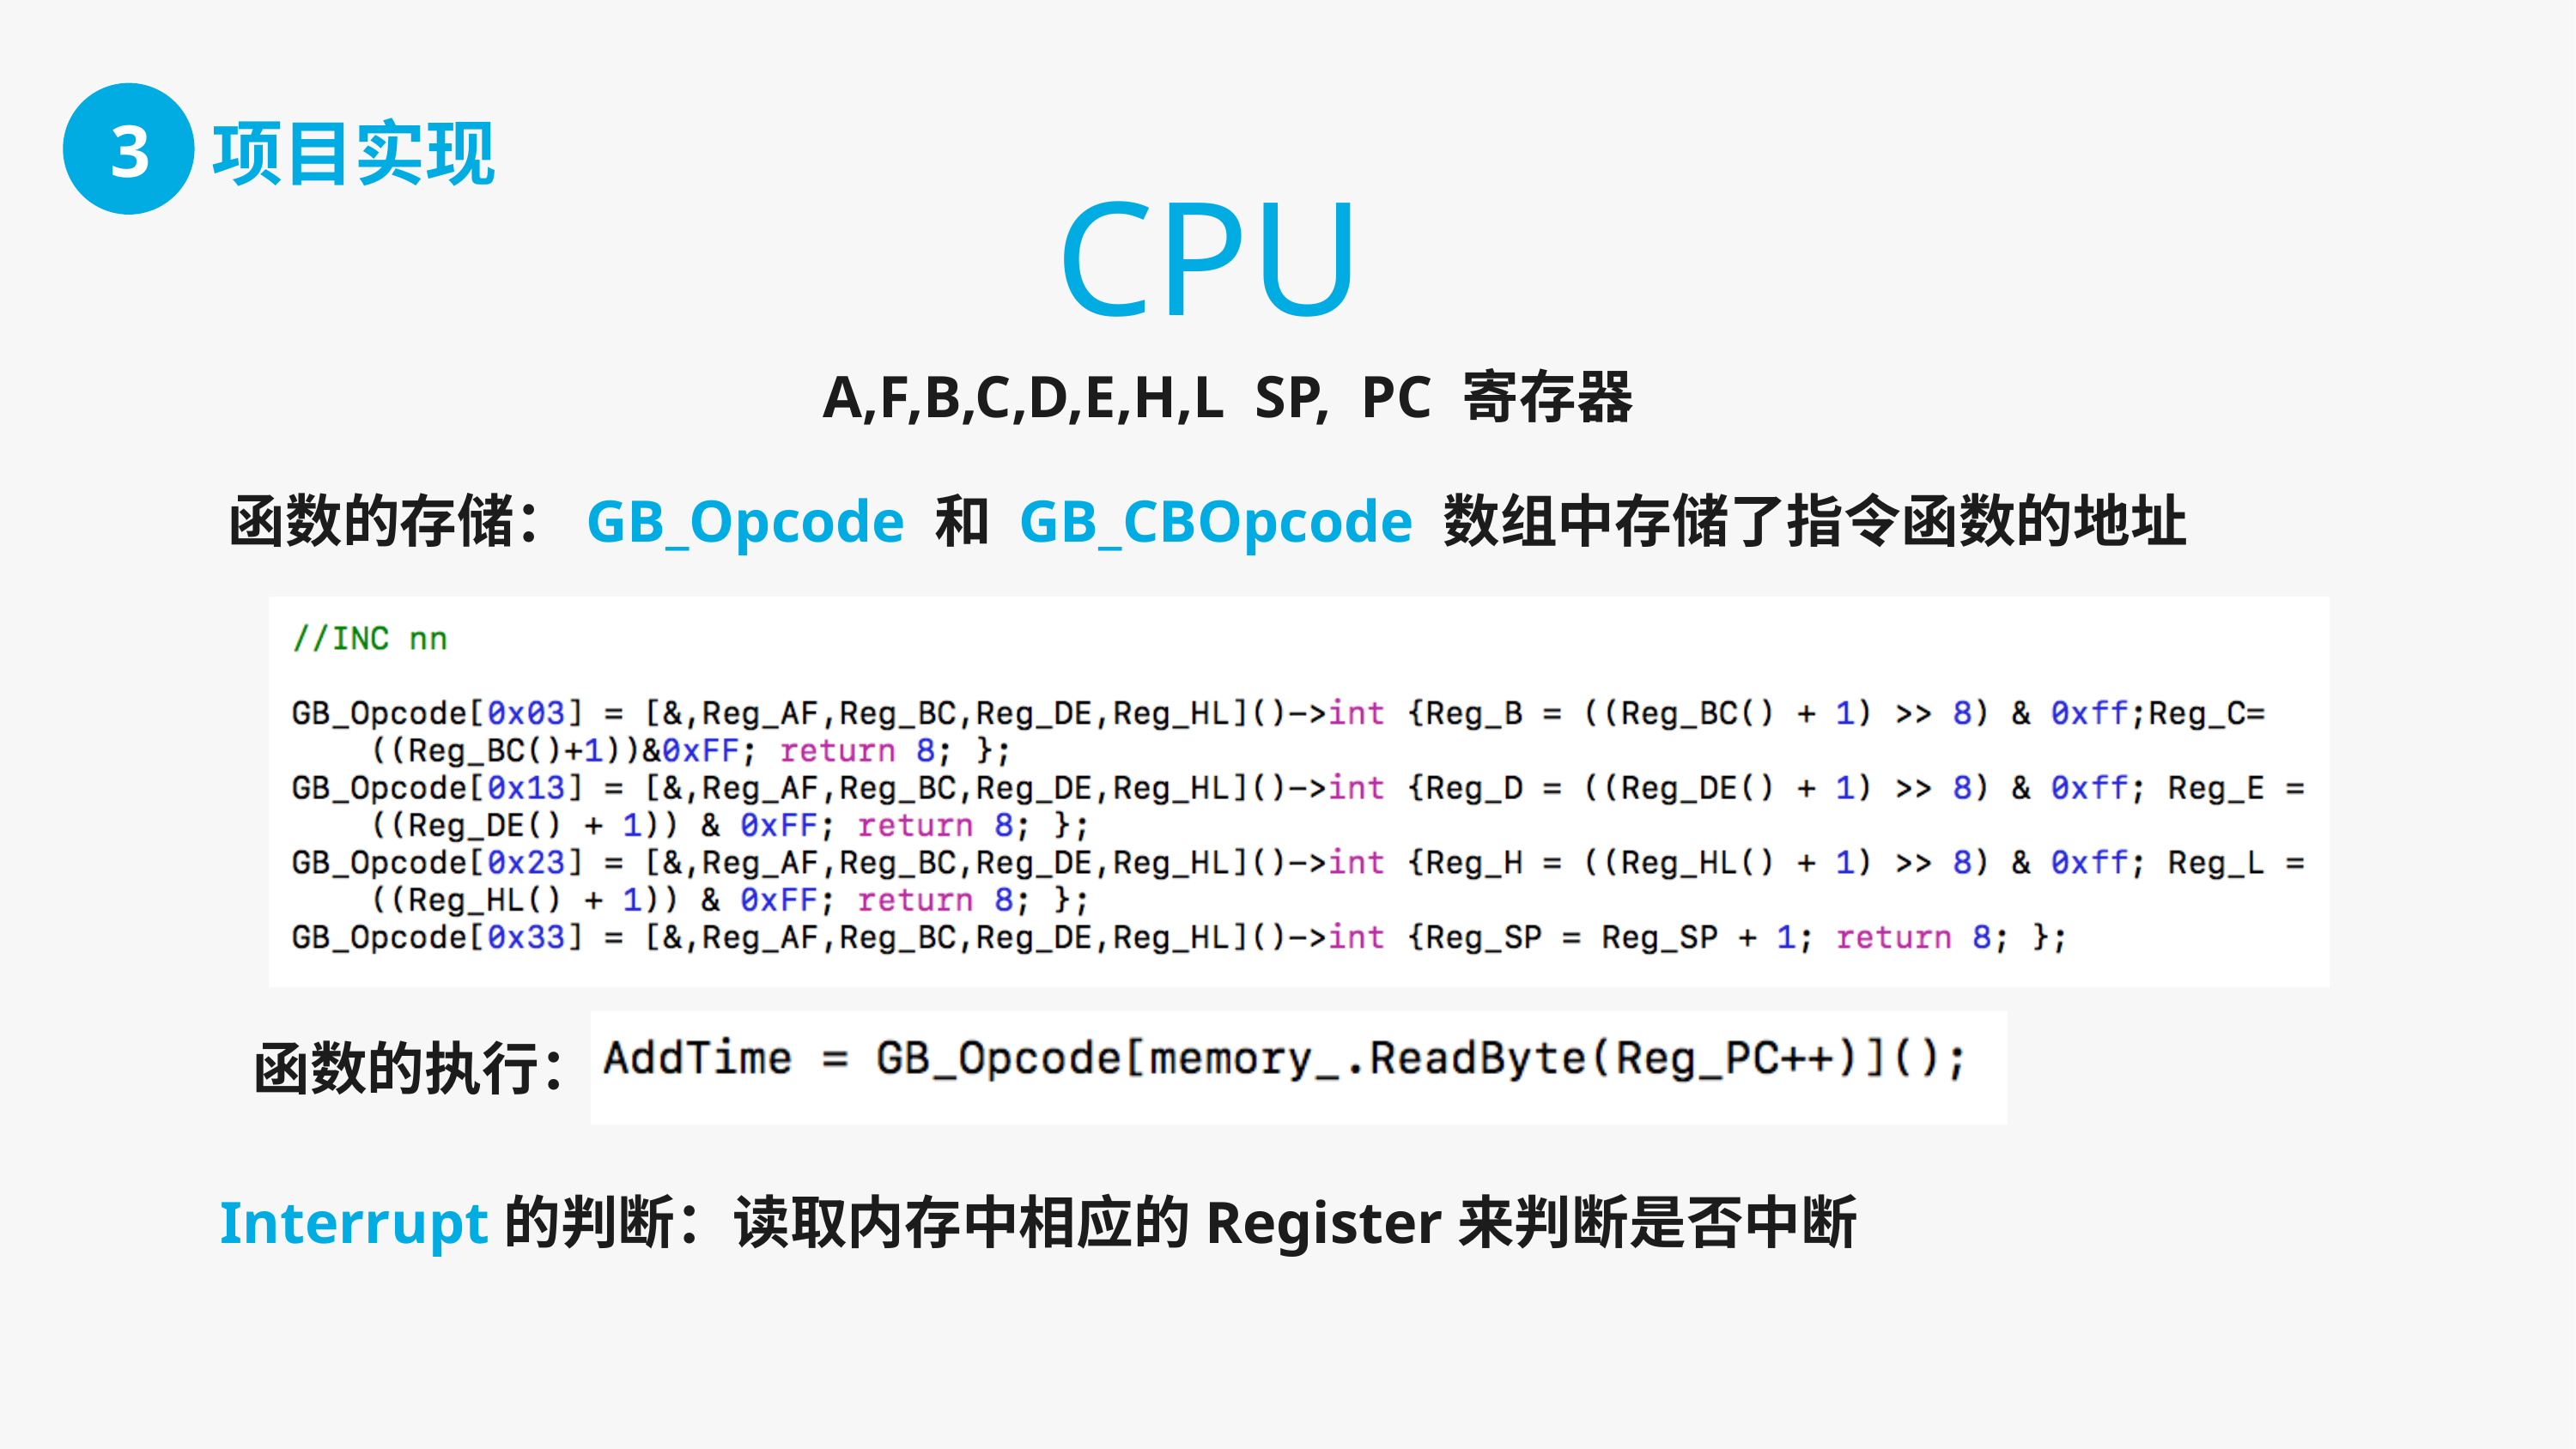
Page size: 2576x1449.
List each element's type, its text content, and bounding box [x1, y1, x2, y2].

text_box 函数的存储：GB_Opcode 和 GB_CBOpcode 数组中存储了指令函数的地址 [216, 478, 2201, 561]
text_box [61, 81, 197, 217]
text_box 3 [97, 99, 164, 198]
text_box Interrupt的判断：读取内存中相应的Register来判断是否中断 [207, 1179, 1872, 1262]
text_box 项目实现 [198, 101, 510, 201]
text_box 函数的执行： [240, 1026, 586, 1108]
text_box A,F,B,C,D,E,H,L SP, PC 寄存器 [811, 353, 1647, 435]
text_box CPU [1042, 151, 1377, 353]
picture [269, 596, 2330, 988]
picture [591, 1010, 2008, 1125]
